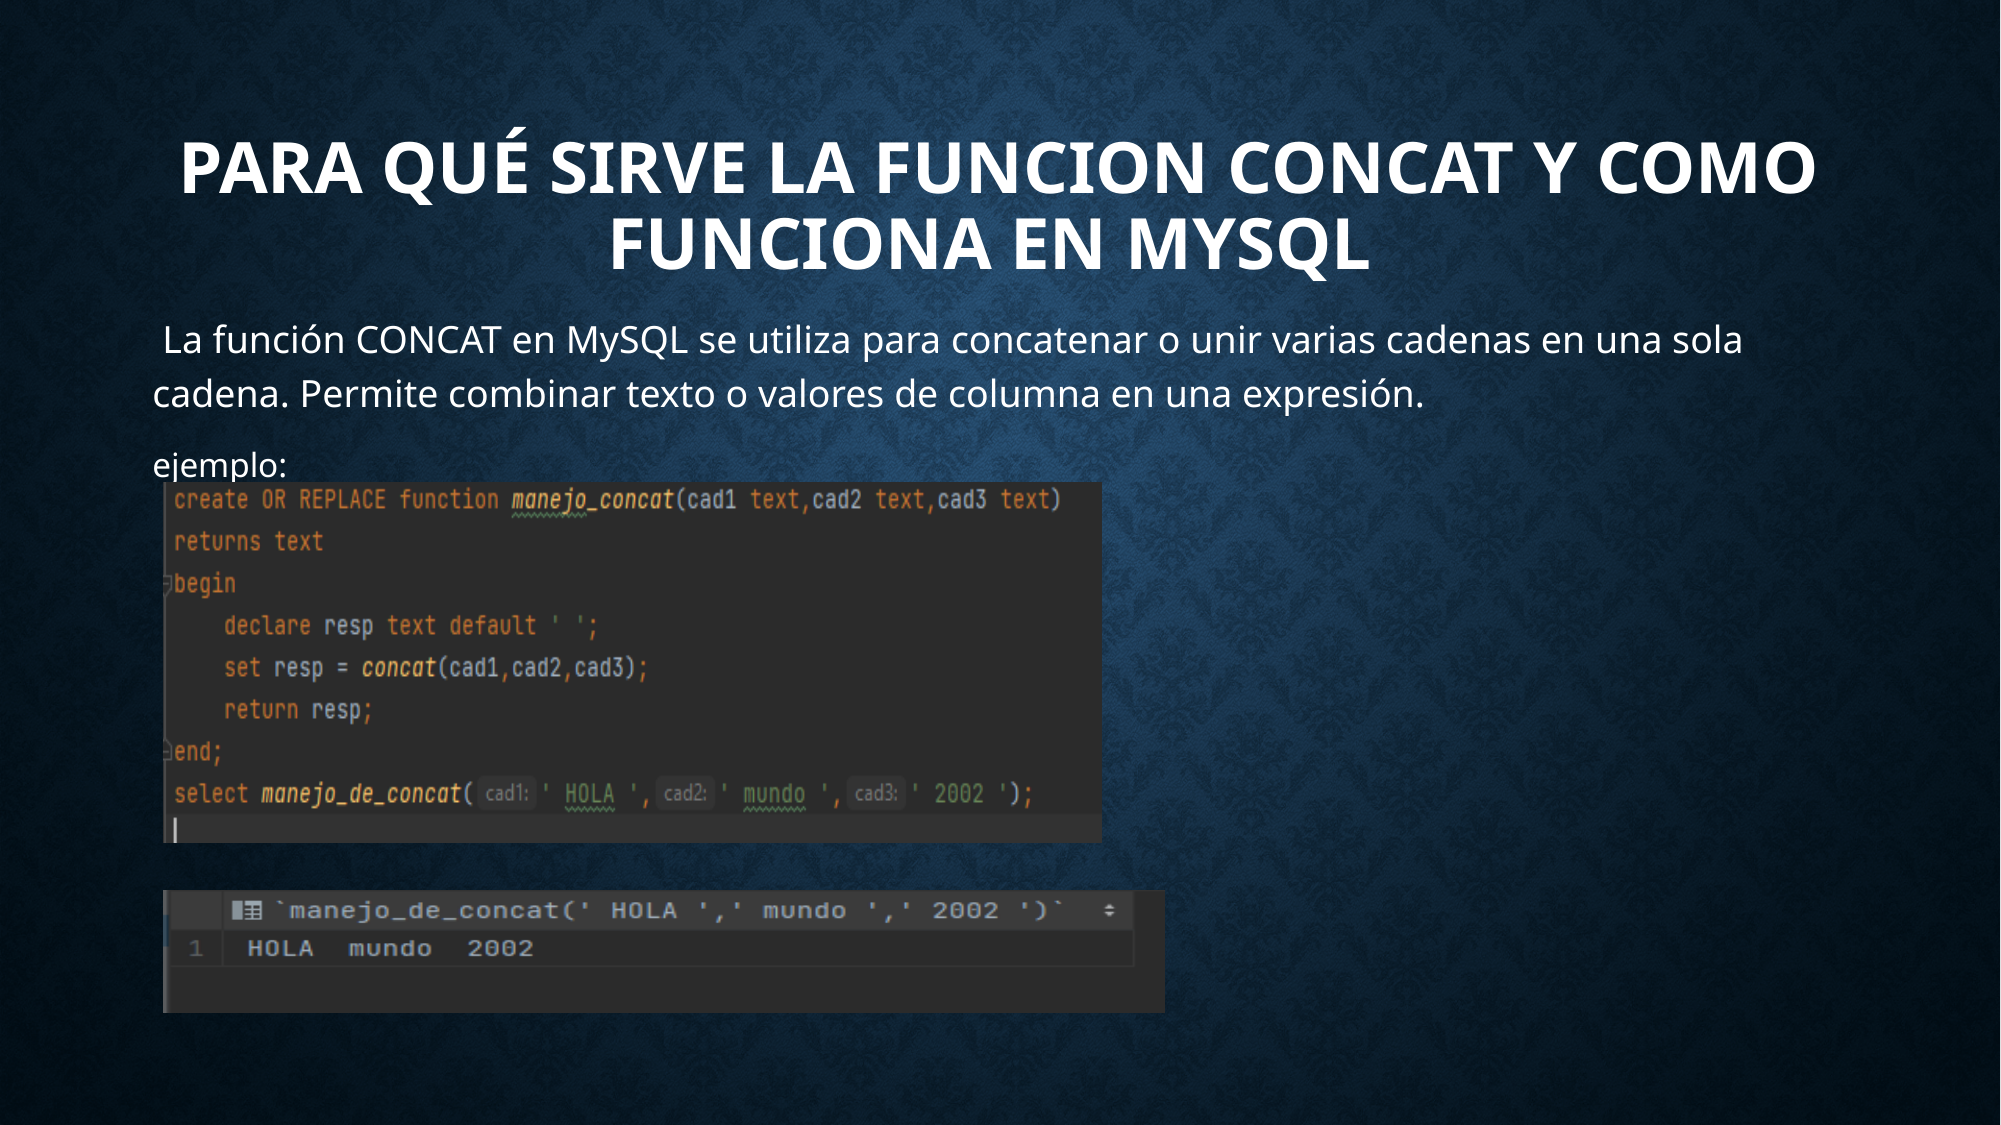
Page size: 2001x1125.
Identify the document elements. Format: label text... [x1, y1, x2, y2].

picture [163, 481, 1102, 844]
title Para qué sirve la funcion CONCAT y como funciona en MYSQL [149, 99, 1849, 299]
picture [162, 890, 1165, 1014]
list La función CONCAT en MySQL se utiliza para concatenar o unir varias cadenas en una sola cadena. Permite combinar texto o valores de columna en una expresión. ejemplo: [137, 299, 1863, 1061]
